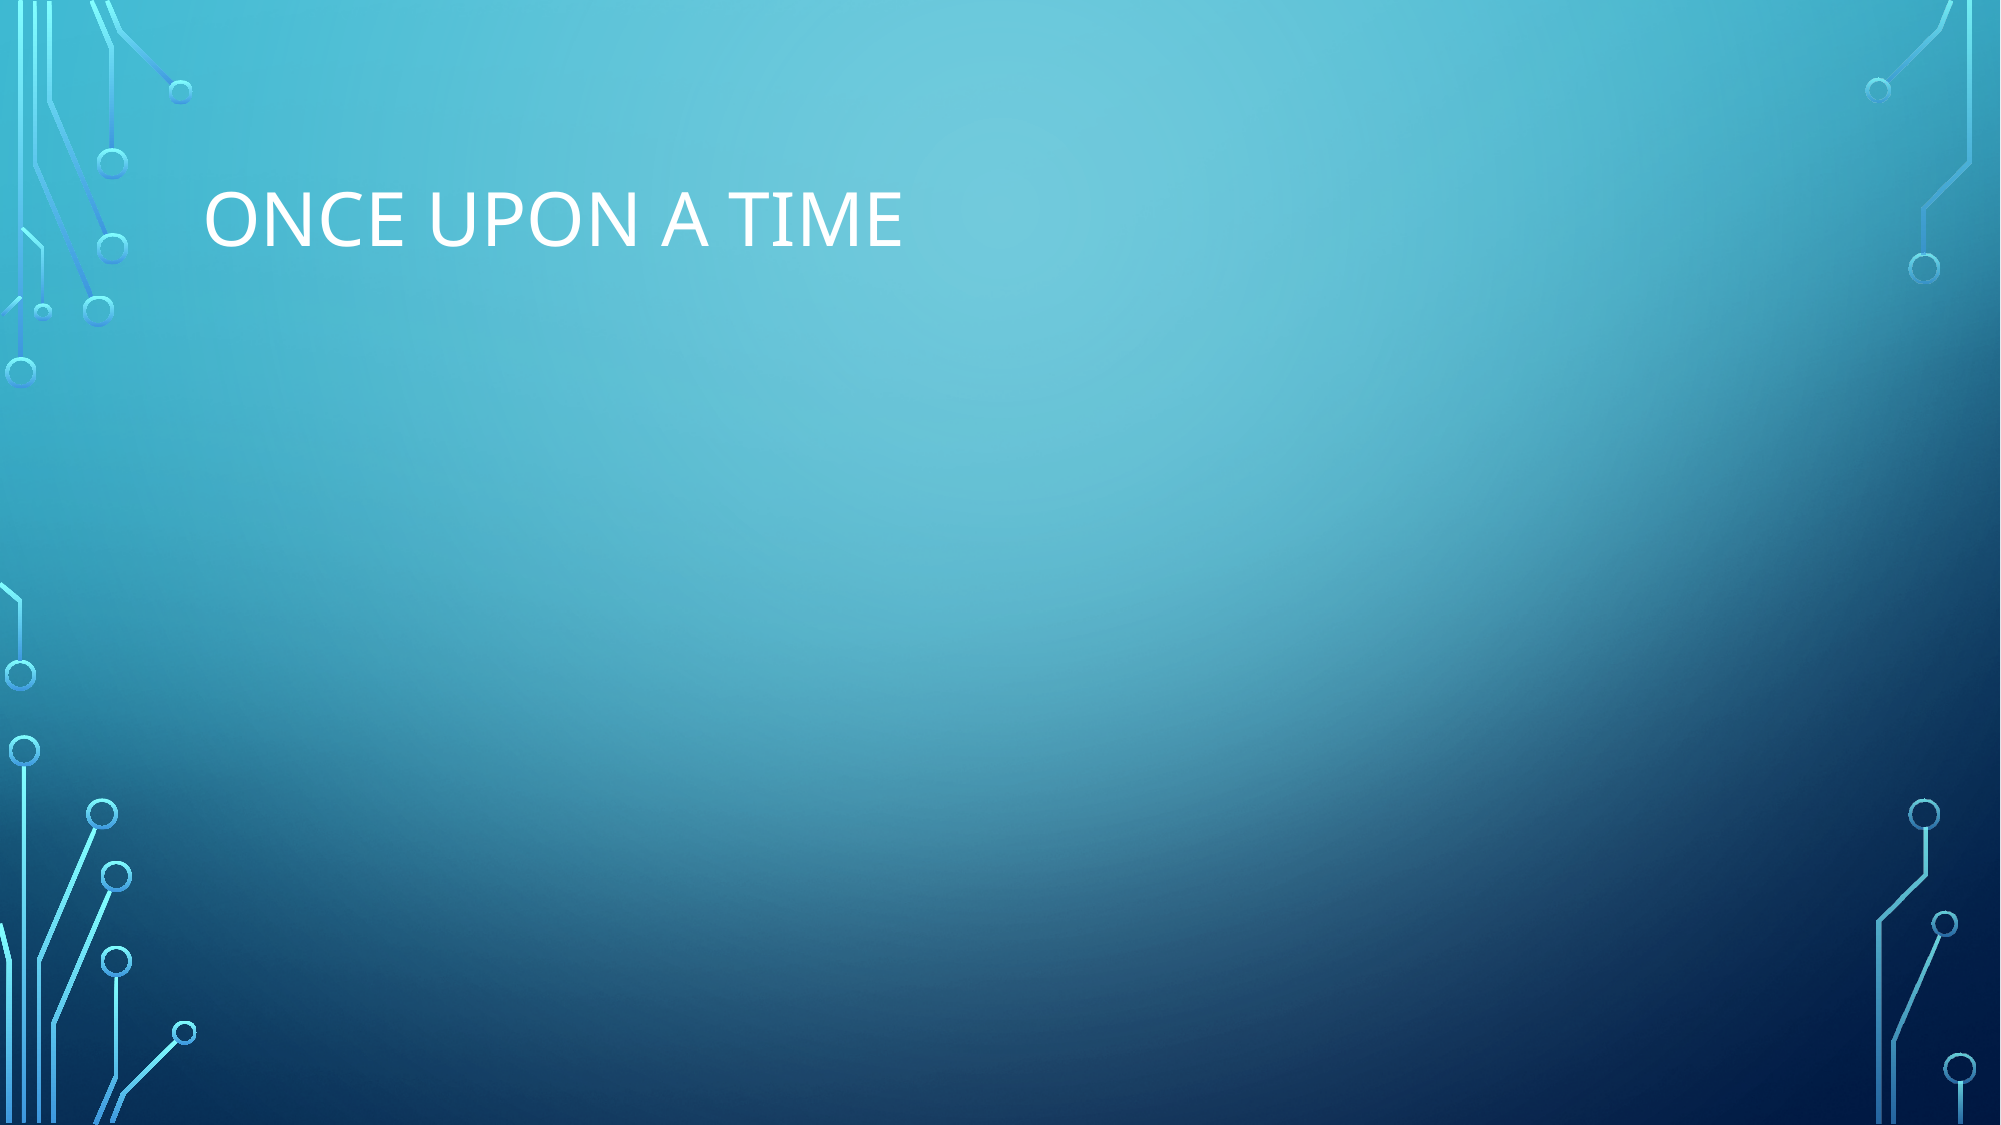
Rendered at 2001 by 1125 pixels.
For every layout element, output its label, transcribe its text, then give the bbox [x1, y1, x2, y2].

title Once upon a time [187, 101, 1813, 344]
